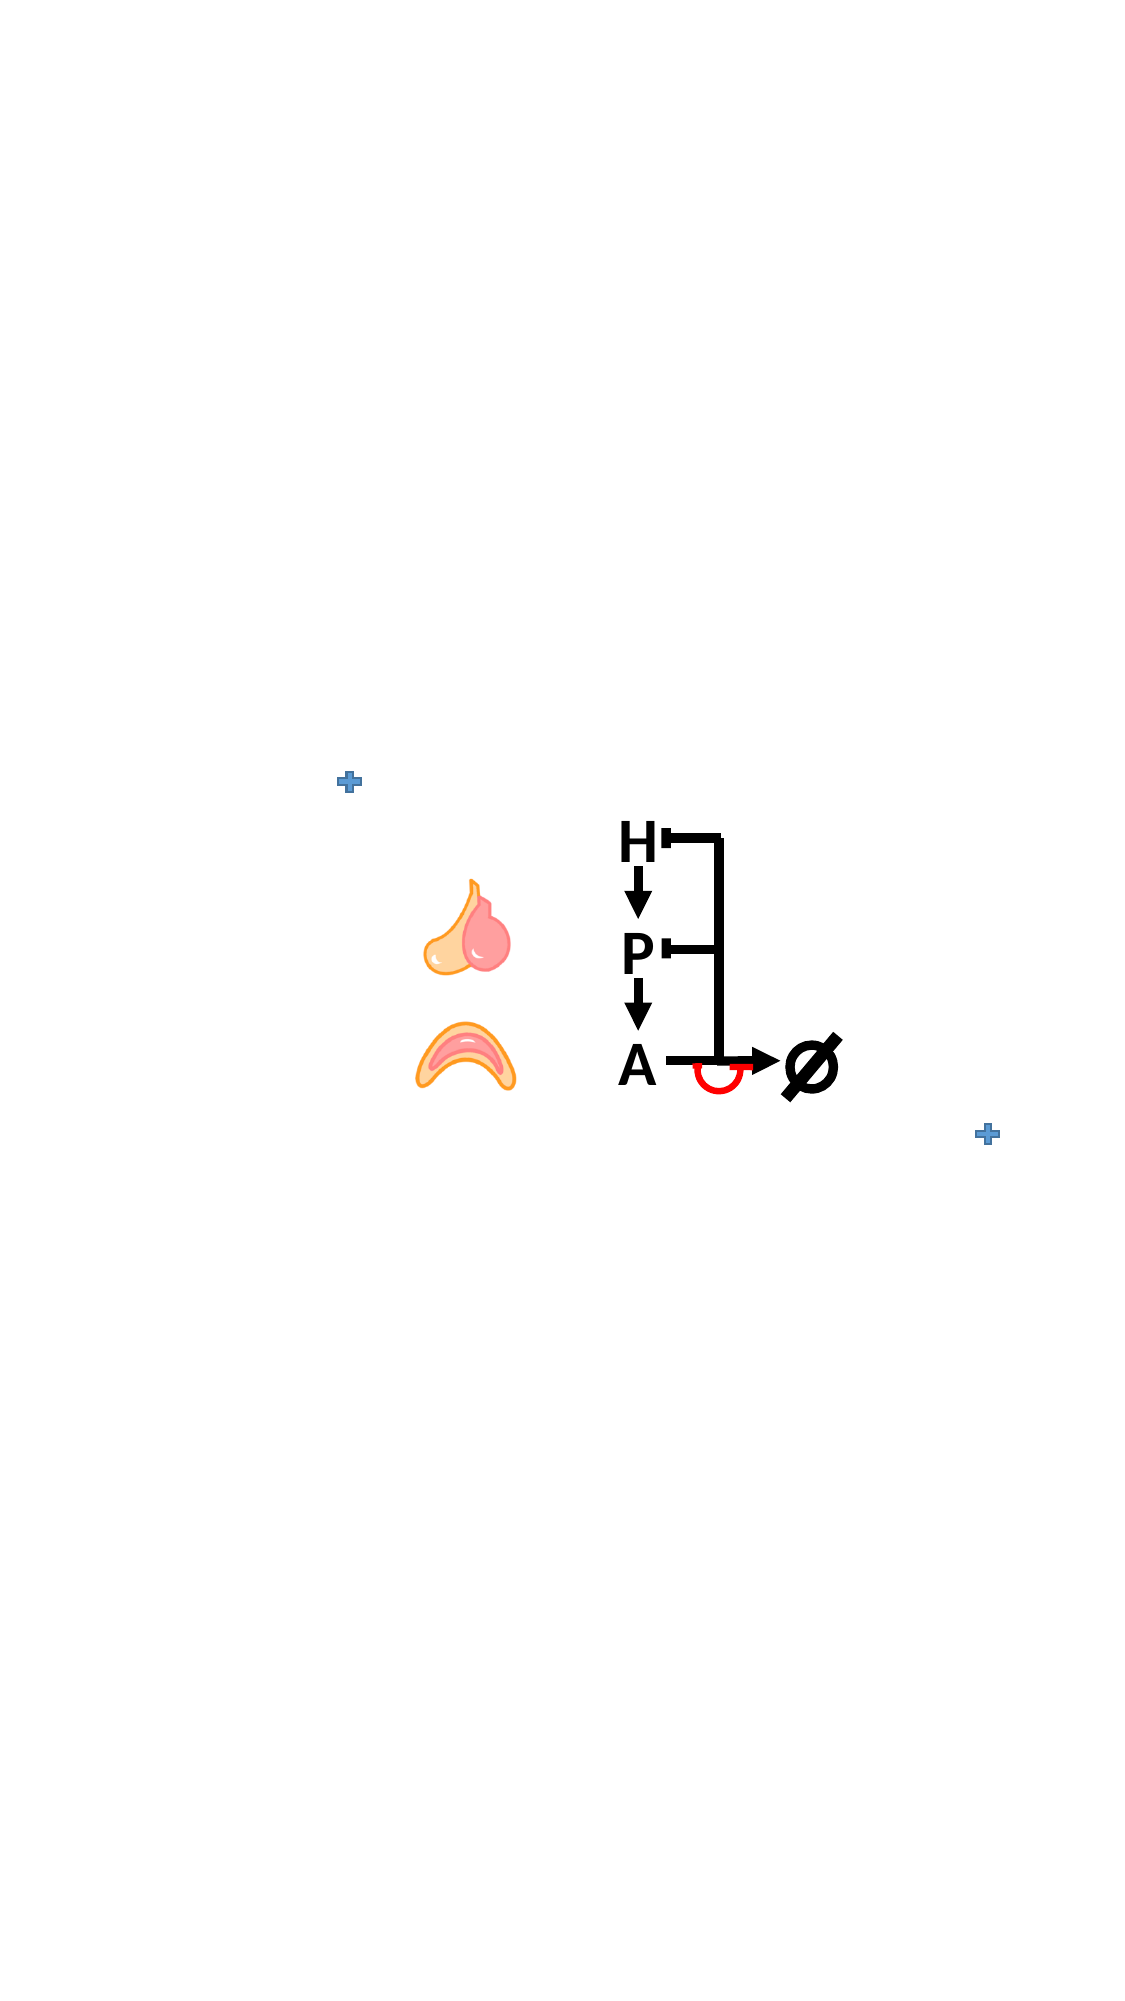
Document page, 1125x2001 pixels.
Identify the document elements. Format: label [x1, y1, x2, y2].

picture [420, 876, 513, 978]
text_box [609, 795, 722, 1104]
picture [415, 1020, 517, 1091]
text_box [337, 771, 362, 793]
text_box [785, 1035, 839, 1099]
text_box [975, 1123, 1000, 1145]
text_box [722, 1068, 744, 1095]
